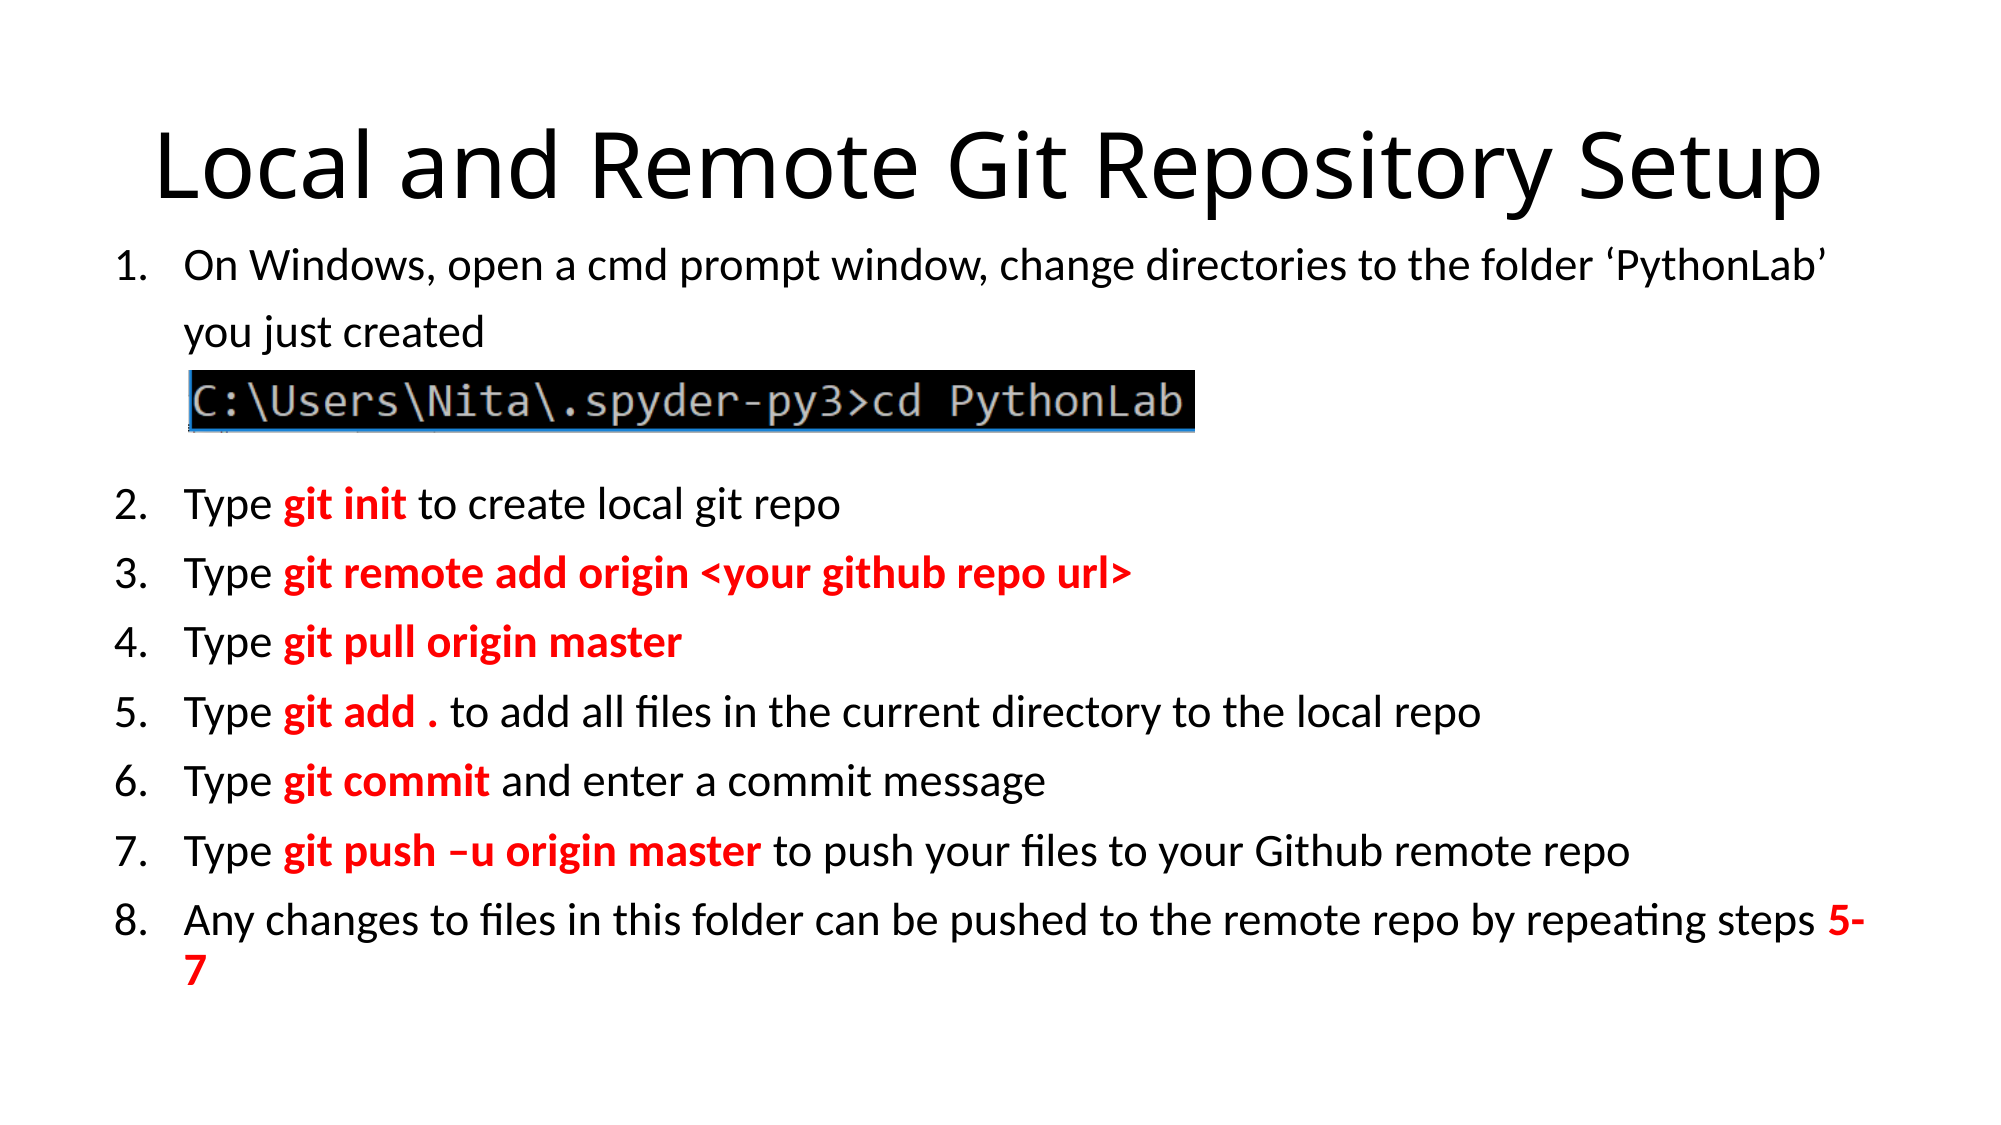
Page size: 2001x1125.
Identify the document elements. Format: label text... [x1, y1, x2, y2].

picture [188, 370, 1195, 433]
title Local and Remote Git Repository Setup [137, 59, 1863, 215]
list On Windows, open a cmd prompt window, change directories to the folder ‘PythonLab’ you just created Type git init to create local git repo Type git remote add origin <your github repo url> Type git pull origin master Type git add . to add all files in the current directory to the local repo Type git commit and enter a commit message Type git push –u origin master to push your files to your Github remote repo Any changes to files in this folder can be pushed to the remote repo by repeating steps 5-7 [98, 215, 1902, 1006]
